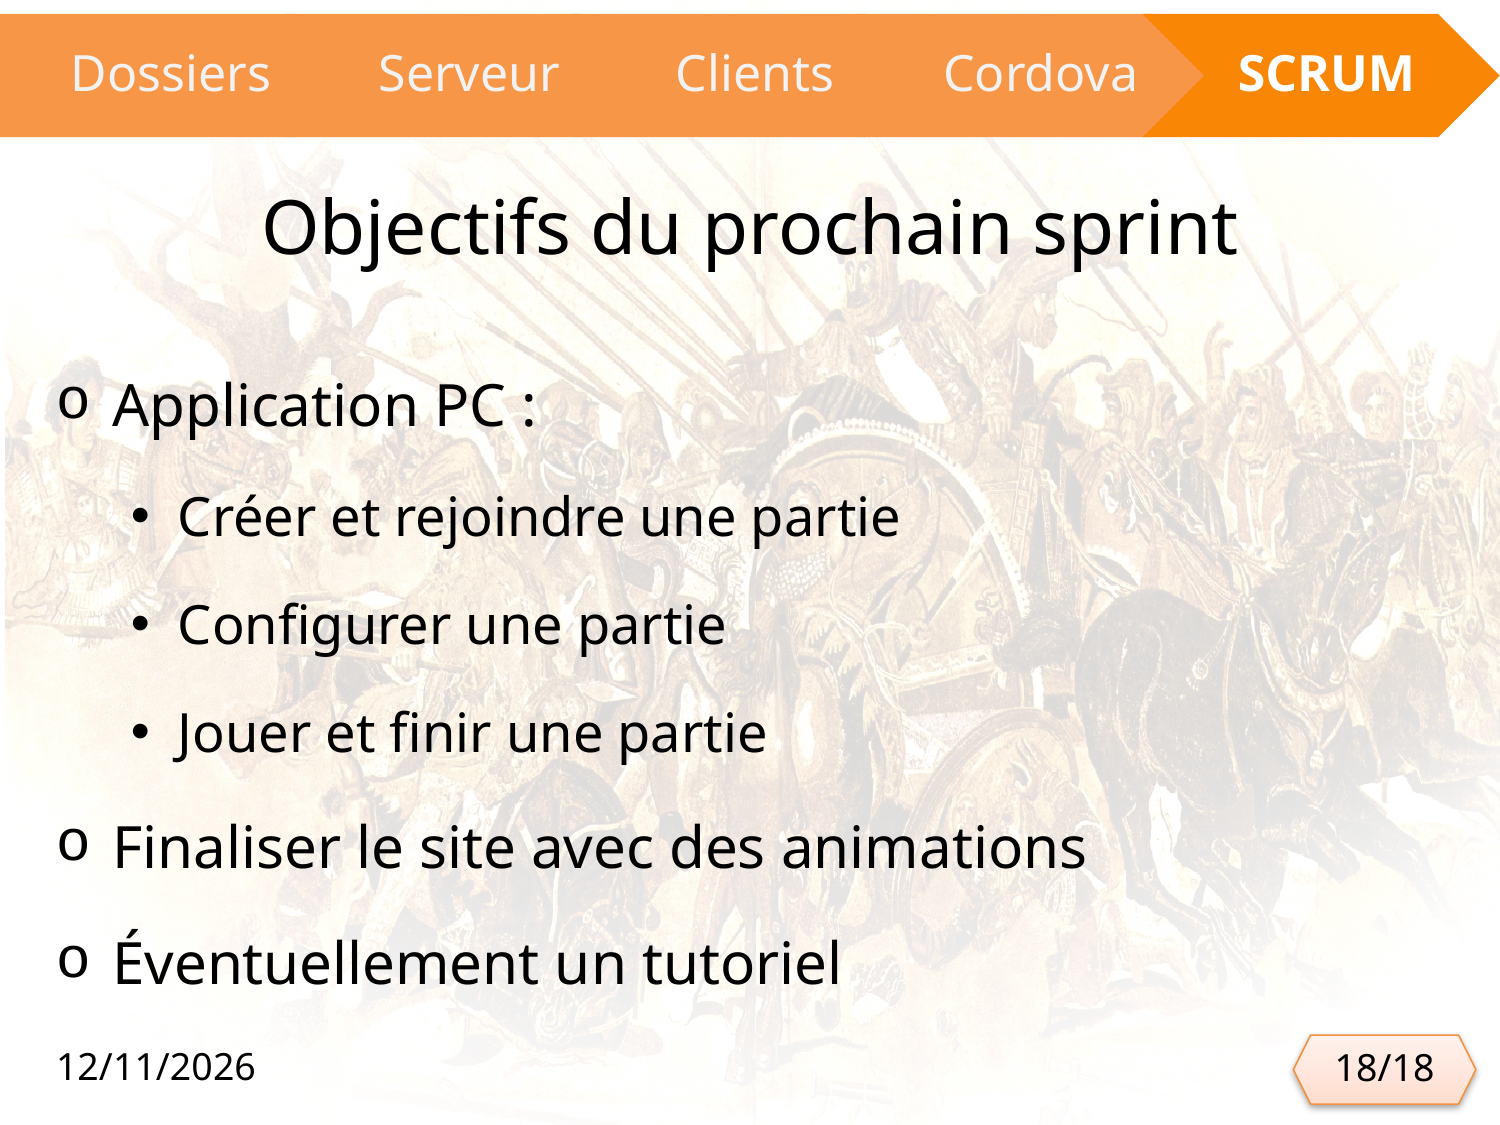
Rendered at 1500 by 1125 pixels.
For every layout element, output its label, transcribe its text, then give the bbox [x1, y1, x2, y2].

title Objectifs du prochain sprint [41, 172, 1459, 279]
list Application PC : Créer et rejoindre une partie Configurer une partie Jouer et finir une partie Finaliser le site avec des animations Éventuellement un tutoriel [41, 326, 1459, 1012]
